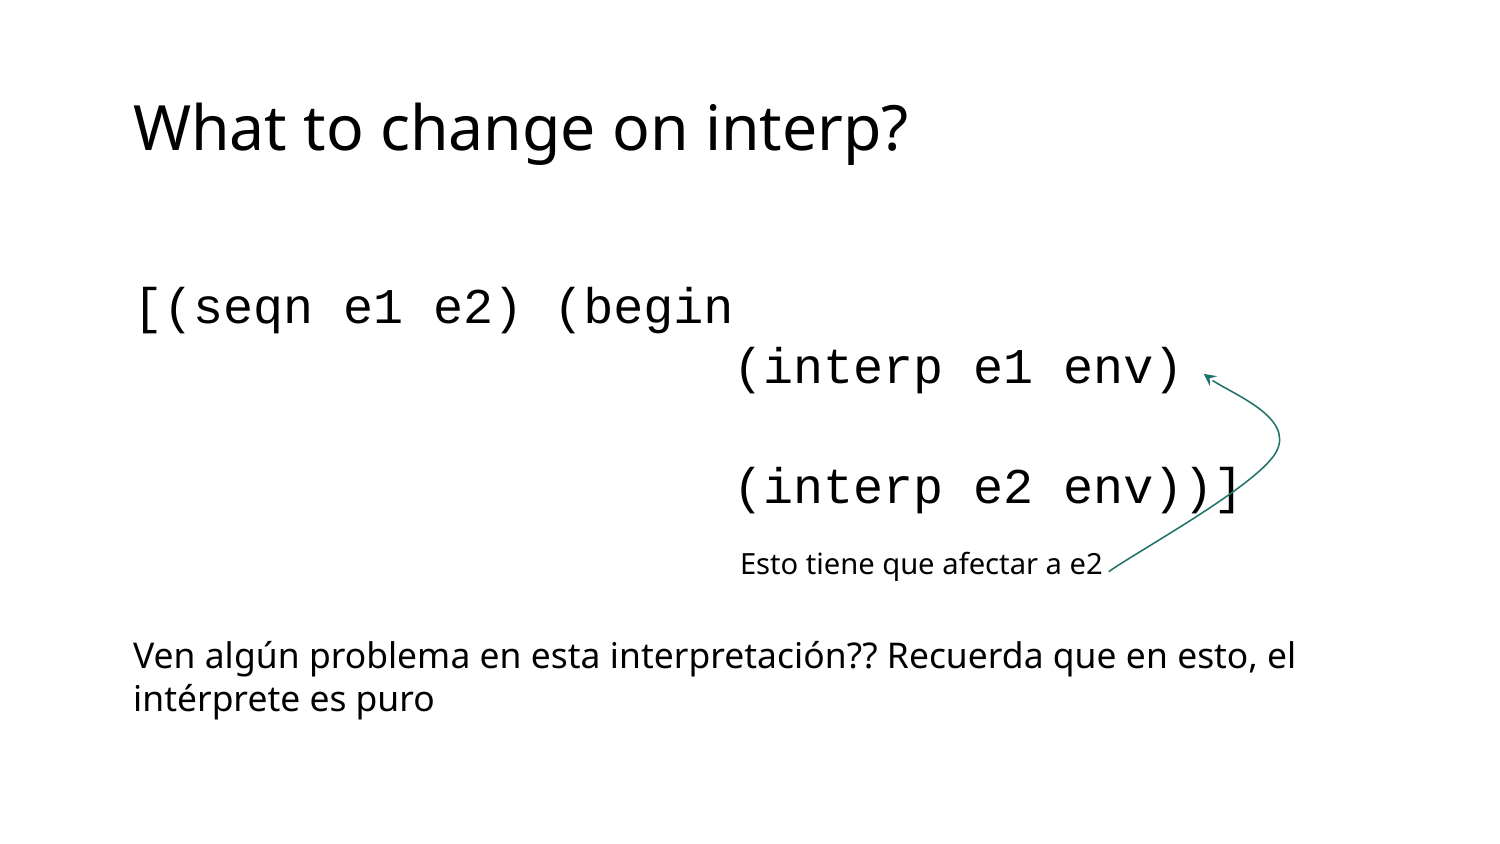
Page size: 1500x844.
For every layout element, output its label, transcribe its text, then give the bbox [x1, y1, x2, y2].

text_box Ven algún problema en esta interpretación?? Recuerda que en esto, el intérprete es puro [118, 618, 1318, 713]
text_box [(seqn e1 e2) (begin (interp e1 env) (interp e2 env))] [118, 258, 1479, 698]
text_box Esto tiene que afectar a e2 [724, 530, 1388, 616]
text_box [1108, 373, 1280, 572]
title What to change on interp? [118, 72, 1382, 167]
